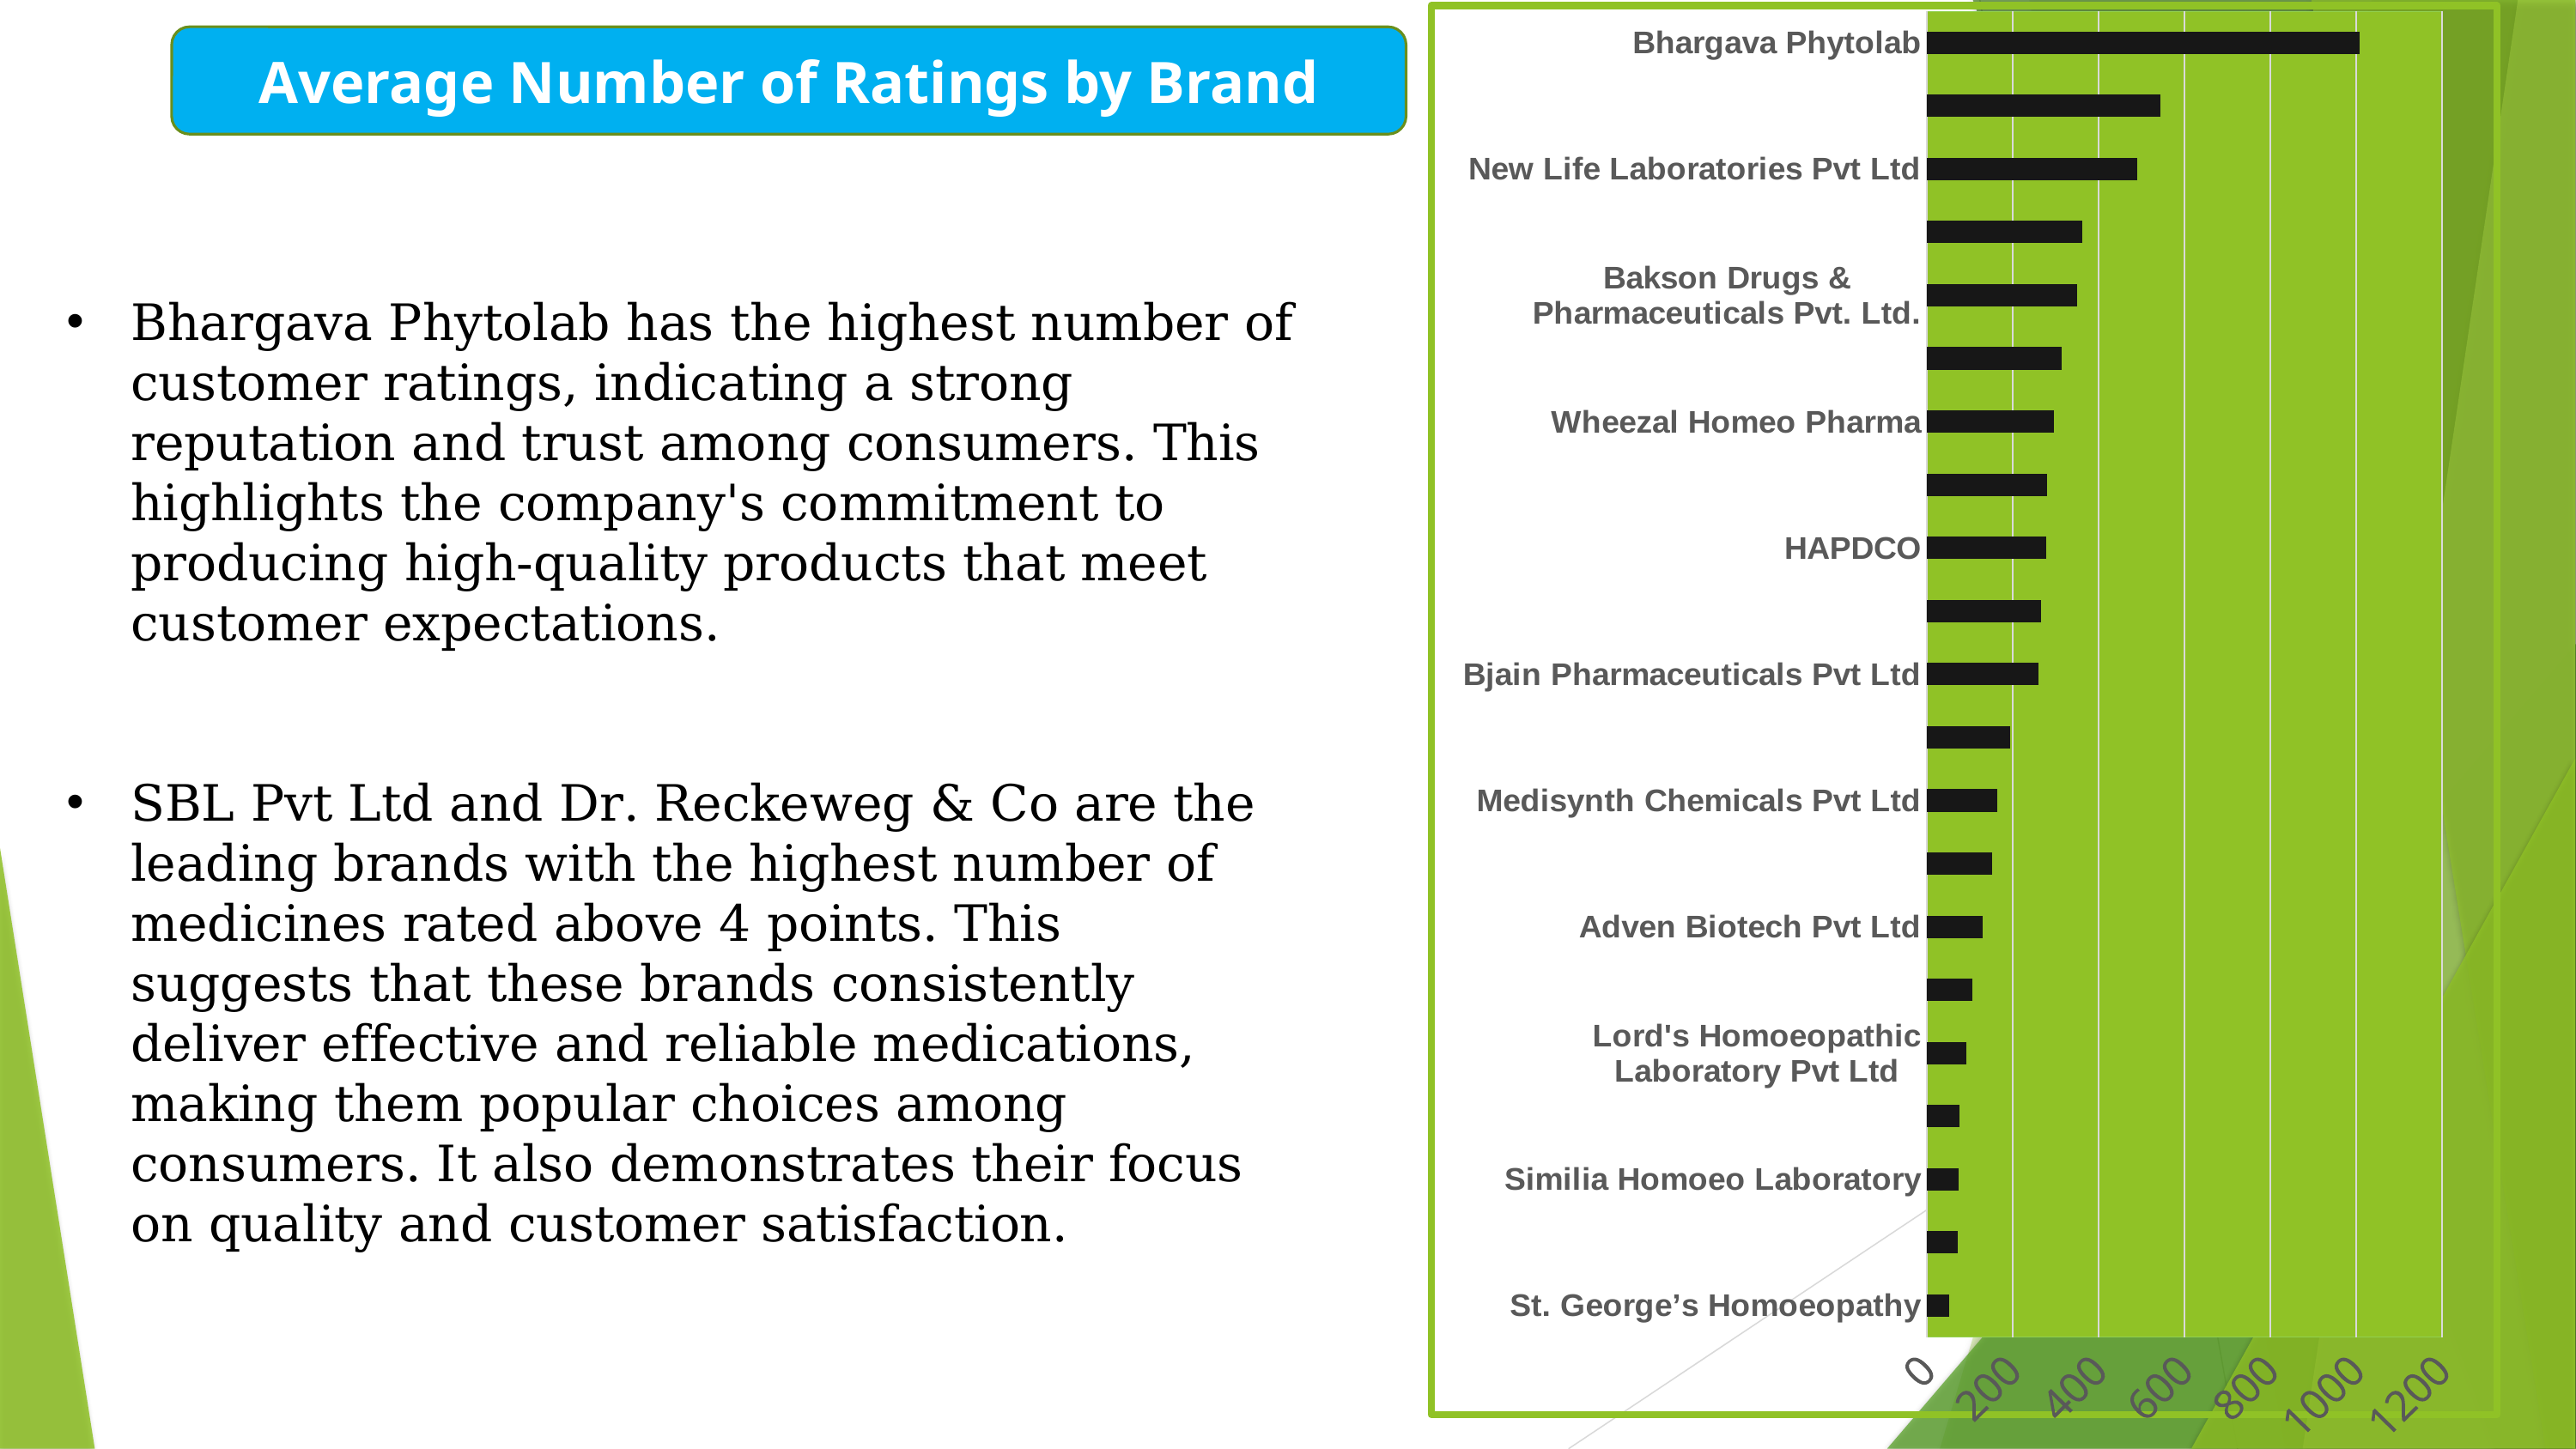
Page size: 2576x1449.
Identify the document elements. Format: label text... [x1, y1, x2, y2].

text_box Bhargava Phytolab has the highest number of customer ratings, indicating a strong reputation and trust among consumers. This highlights the company's commitment to producing high-quality products that meet customer expectations. SBL Pvt Ltd and Dr. Reckeweg & Co are the leading brands with the highest number of medicines rated above 4 points. This suggests that these brands consistently deliver effective and reliable medications, making them popular choices among consumers. It also demonstrates their focus on quality and customer satisfaction. [53, 284, 1309, 1258]
text_box Average Number of Ratings by Brand [170, 25, 1408, 136]
chart [1426, 1, 2502, 1449]
